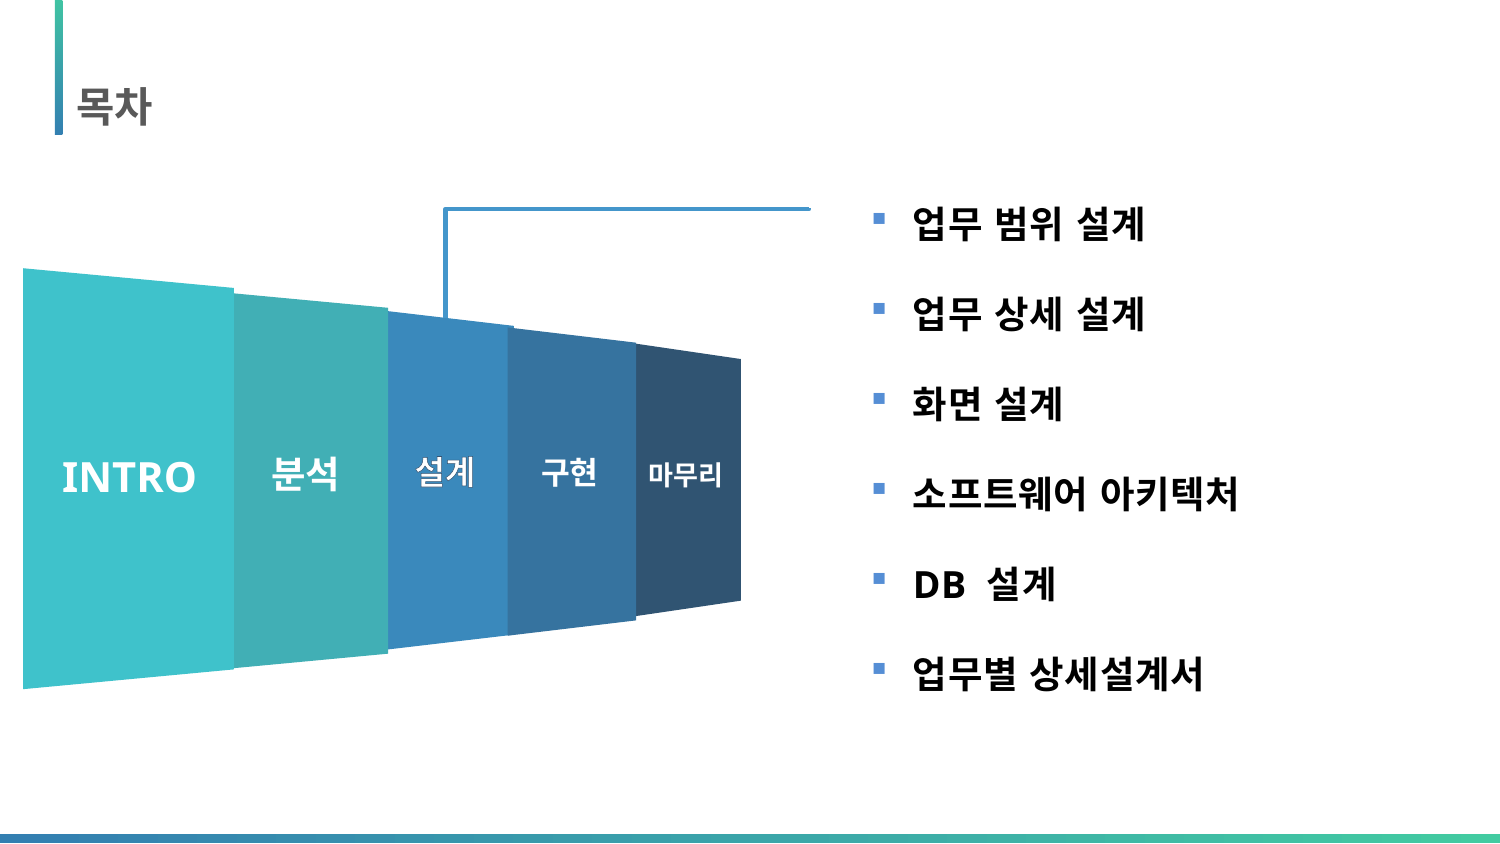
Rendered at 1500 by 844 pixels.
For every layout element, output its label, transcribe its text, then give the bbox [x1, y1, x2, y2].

text_box 분석 [233, 443, 378, 504]
text_box 설계 [387, 443, 502, 499]
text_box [572, 80, 683, 446]
text_box [391, 309, 516, 652]
text_box [639, 349, 744, 618]
text_box 목차 [64, 74, 631, 137]
text_box [236, 291, 391, 671]
text_box 구현 [513, 446, 627, 499]
text_box 업무 범위 설계 업무 상세 설계 화면 설계 소프트웨어 아키텍처 DB 설계 업무별 상세설계서 [855, 148, 1406, 794]
text_box [505, 325, 639, 638]
text_box INTRO [41, 443, 219, 509]
text_box [53, 0, 64, 137]
text_box 마무리 [628, 451, 743, 499]
text_box [0, 832, 1500, 844]
text_box [21, 266, 237, 692]
